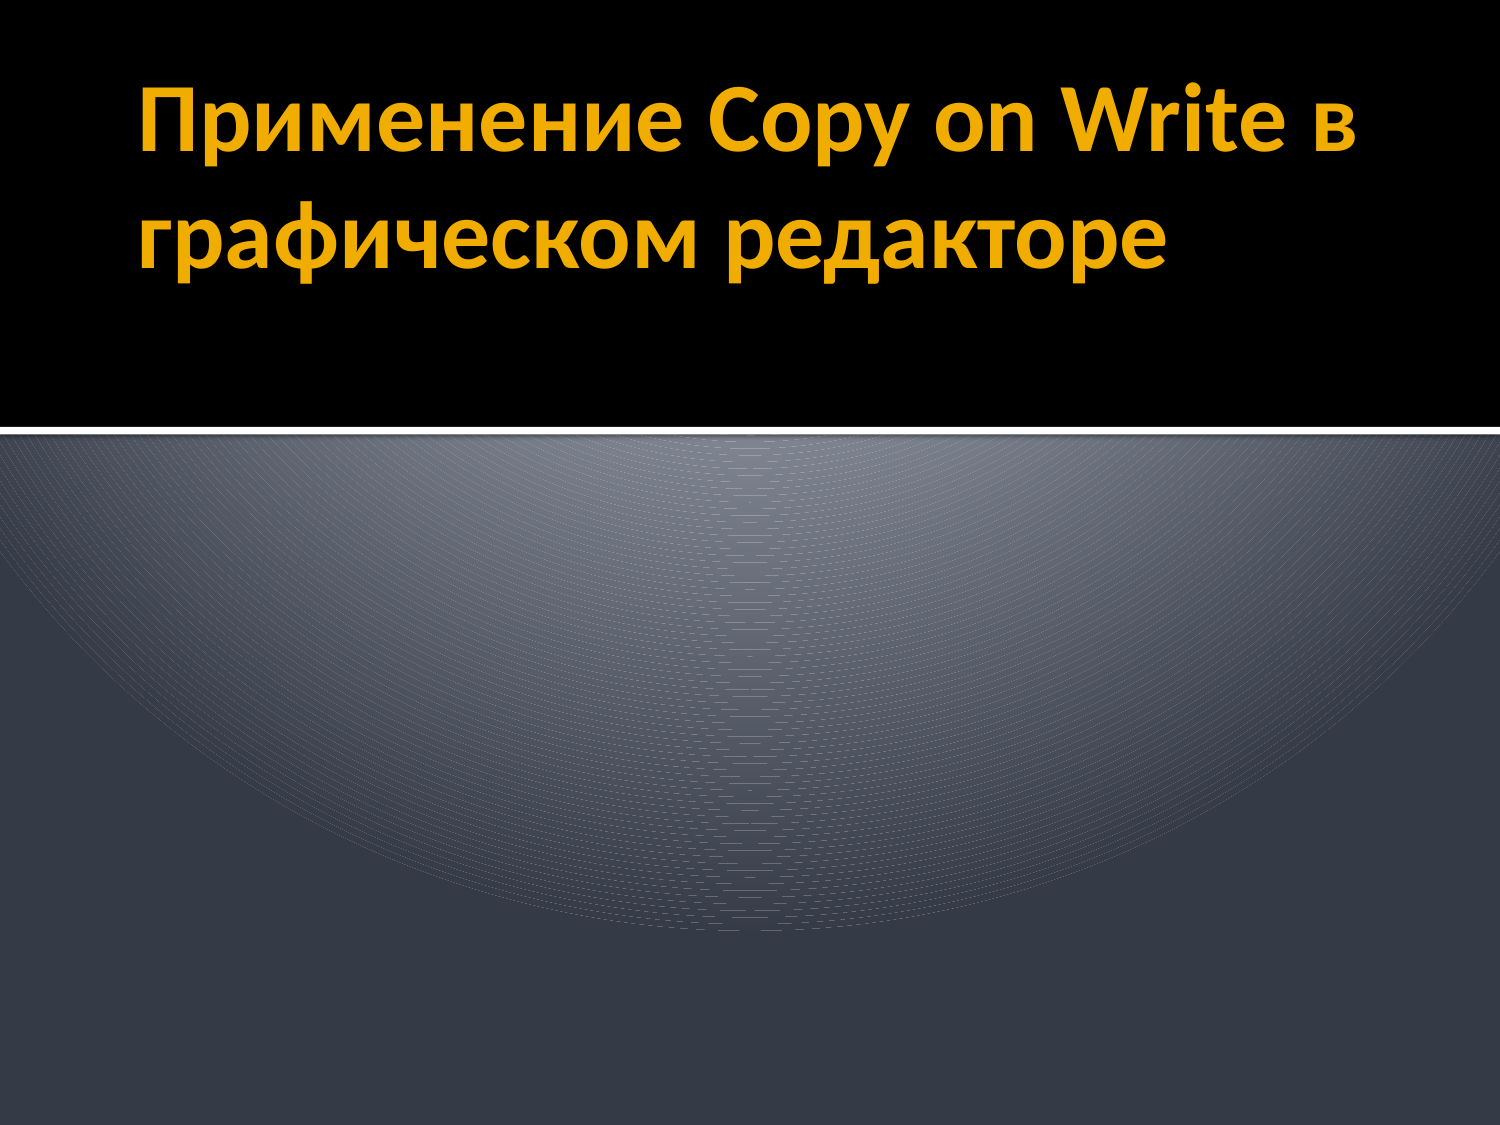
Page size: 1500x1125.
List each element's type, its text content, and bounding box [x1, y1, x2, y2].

title Применение Copy on Write в графическом редакторе [123, 19, 1438, 288]
